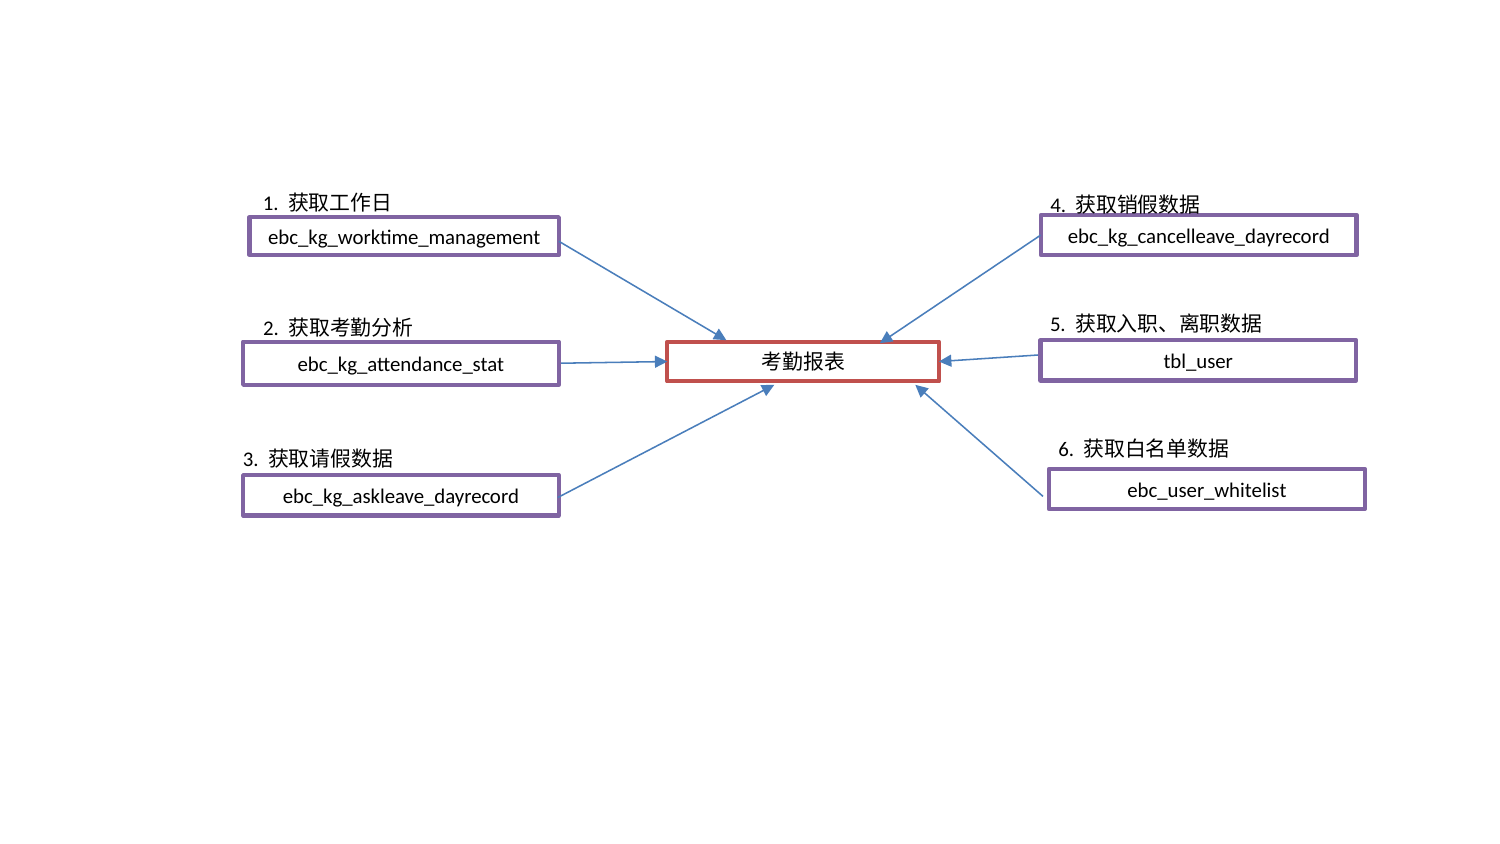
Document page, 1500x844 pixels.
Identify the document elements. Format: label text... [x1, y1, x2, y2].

text_box 考勤报表 [665, 340, 941, 383]
text_box 6. 获取白名单数据 [1048, 428, 1244, 467]
text_box ebc_user_whitelist [1047, 467, 1367, 511]
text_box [915, 384, 1044, 497]
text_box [557, 384, 775, 498]
text_box 2. 获取考勤分析 [248, 306, 428, 347]
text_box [558, 241, 727, 341]
text_box tbl_user [1038, 338, 1358, 383]
text_box ebc_kg_cancelleave_dayrecord [1039, 213, 1359, 257]
text_box 3. 获取请假数据 [228, 438, 436, 478]
text_box ebc_kg_worktime_management [247, 215, 561, 257]
text_box ebc_kg_askleave_dayrecord [241, 473, 561, 518]
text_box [938, 354, 1041, 363]
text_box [879, 234, 1041, 344]
text_box ebc_kg_attendance_stat [241, 340, 561, 387]
text_box 1. 获取工作日 [248, 182, 407, 223]
text_box 4. 获取销假数据 [1035, 184, 1216, 224]
text_box 5. 获取入职、离职数据 [1044, 302, 1277, 343]
